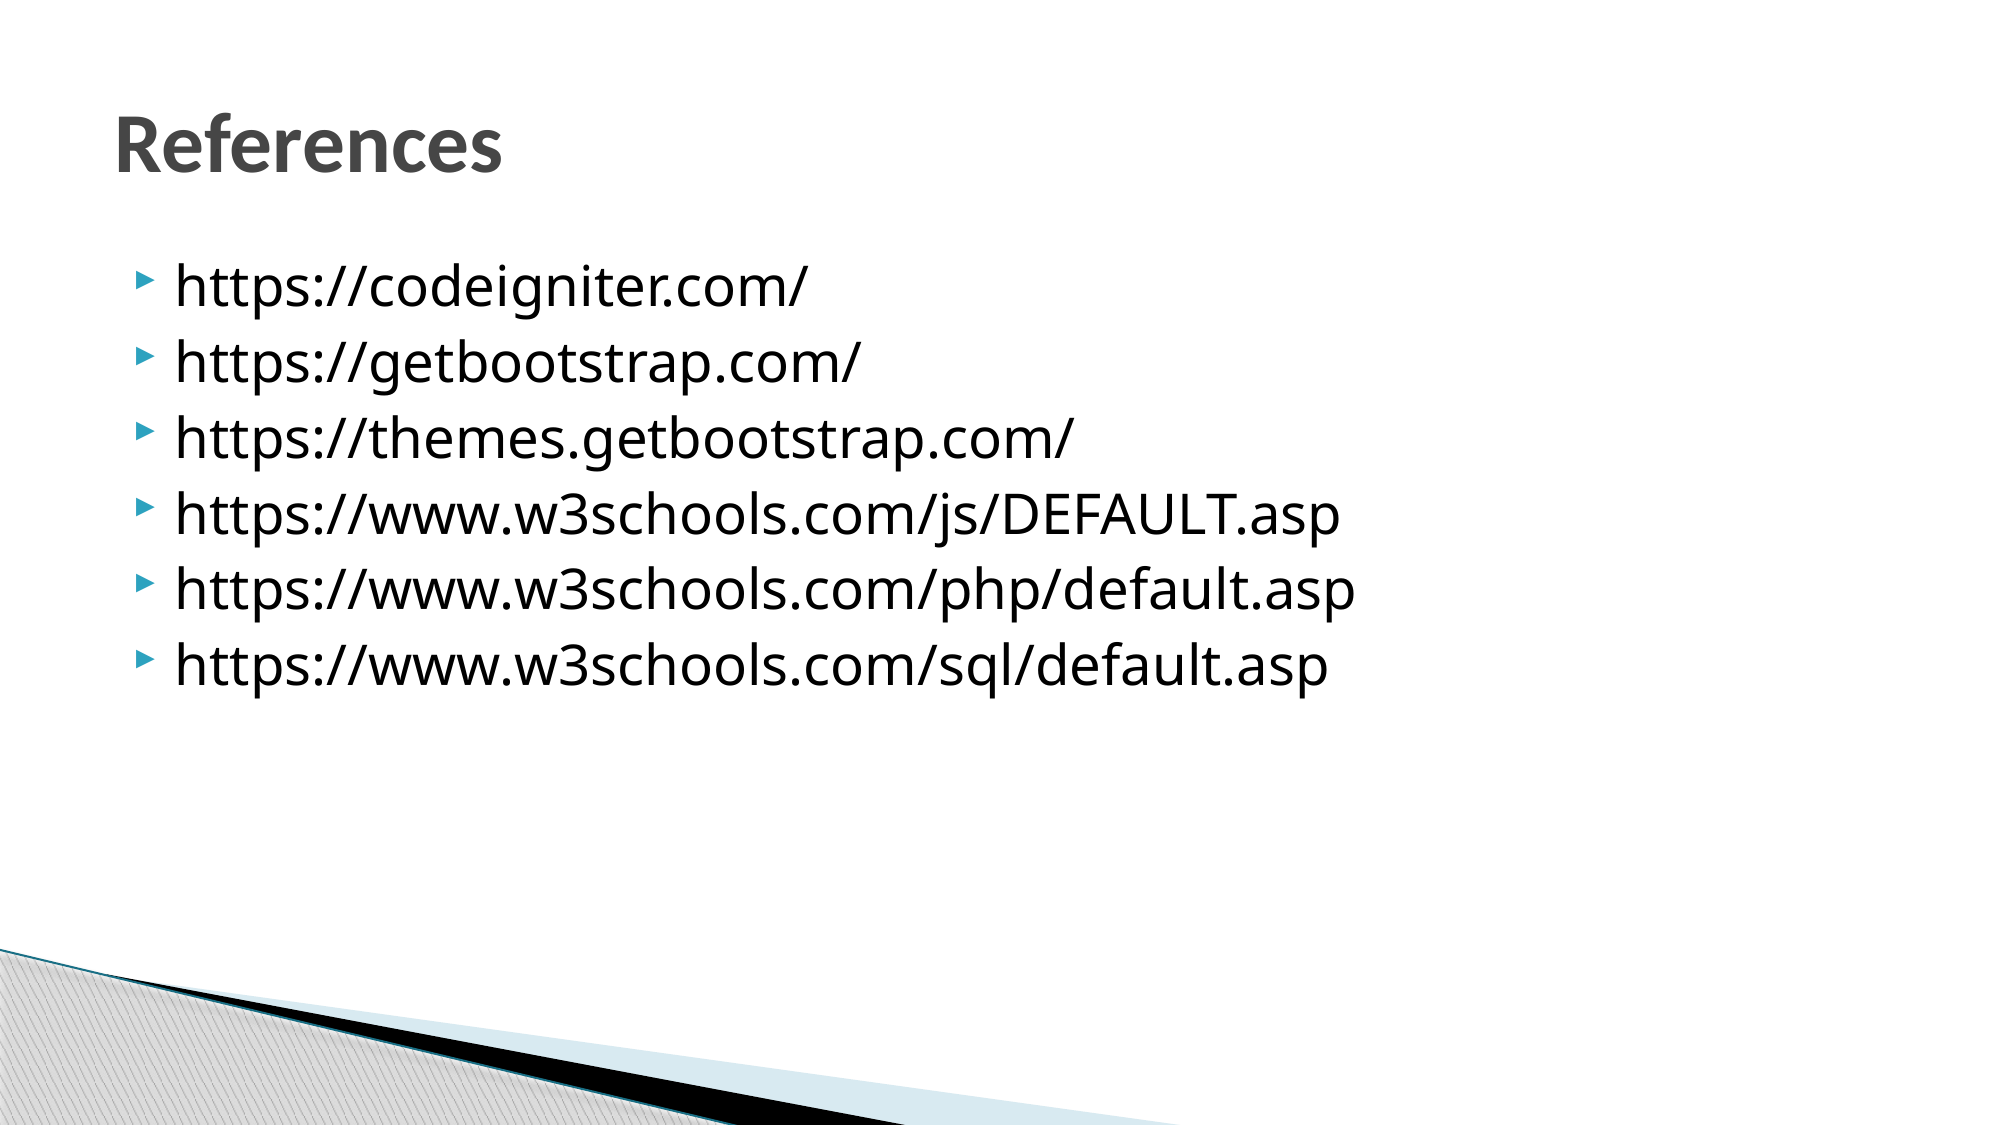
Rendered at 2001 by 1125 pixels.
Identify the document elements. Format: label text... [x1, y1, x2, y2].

title References [99, 45, 1900, 233]
list https://codeigniter.com/ https://getbootstrap.com/ https://themes.getbootstrap.com/ https://www.w3schools.com/js/DEFAULT.asp https://www.w3schools.com/php/default.asp https://www.w3schools.com/sql/default.asp [99, 243, 1900, 986]
